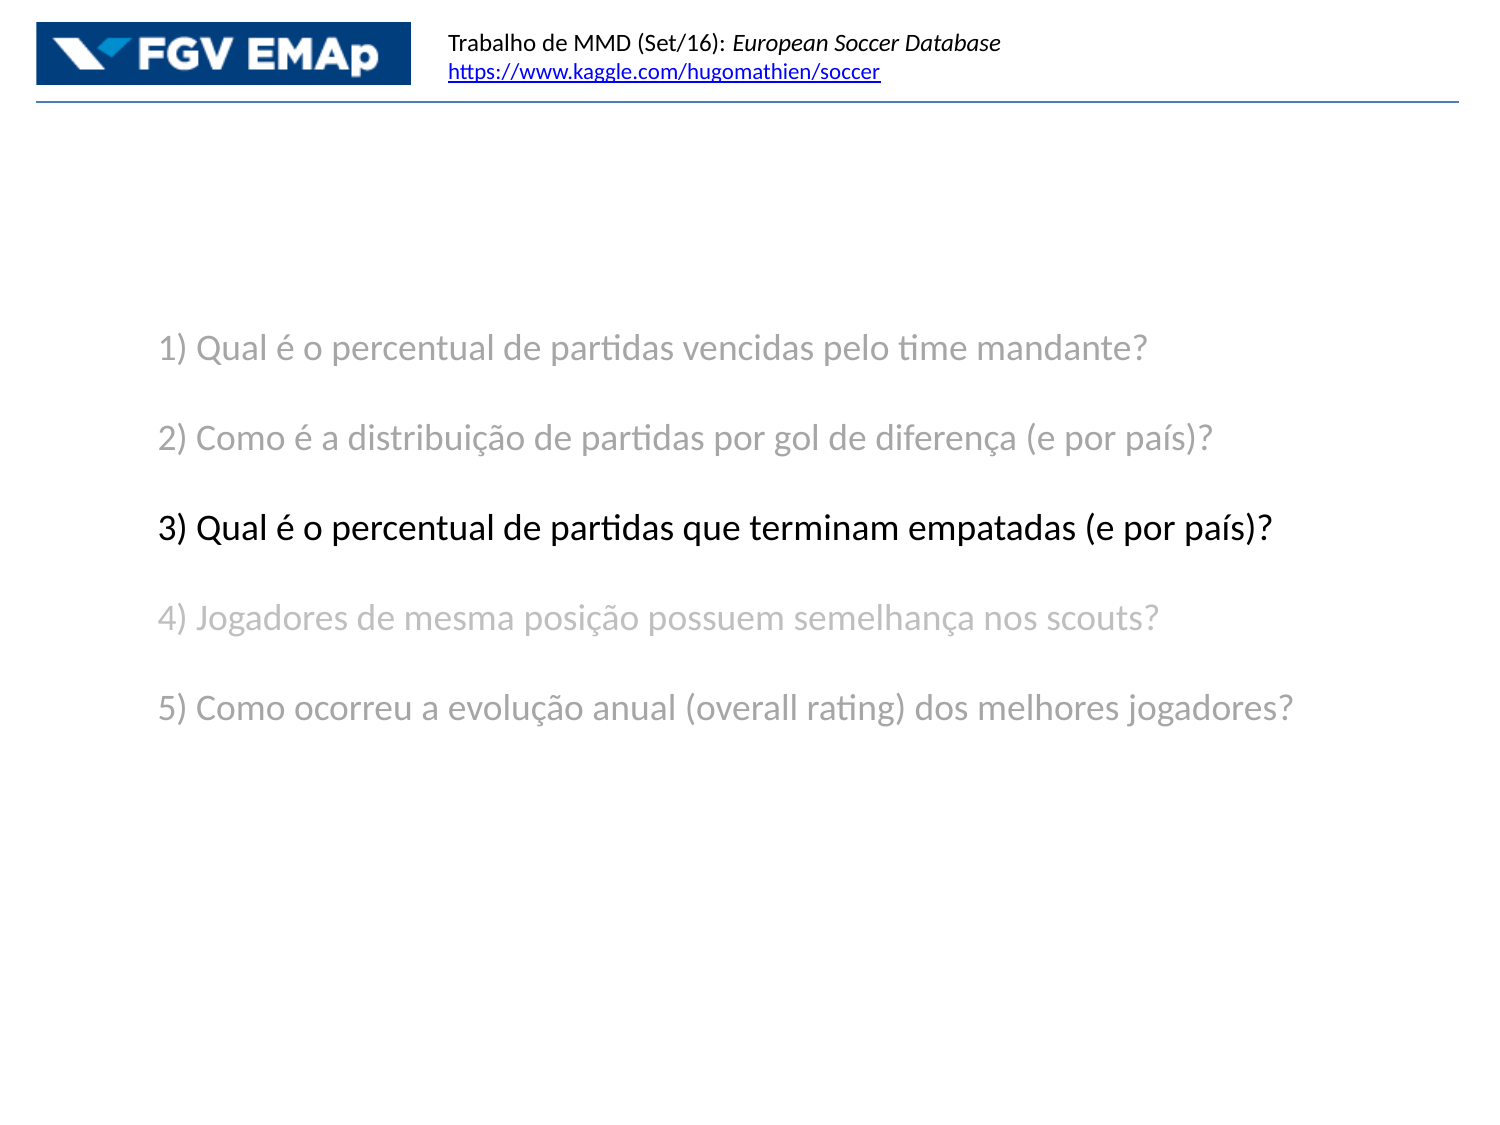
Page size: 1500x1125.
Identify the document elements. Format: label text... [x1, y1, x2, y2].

picture [36, 22, 411, 85]
text_box 1) Qual é o percentual de partidas vencidas pelo time mandante? 2) Como é a distribuição de partidas por gol de diferença (e por país)? 3) Qual é o percentual de partidas que terminam empatadas (e por país)? 4) Jogadores de mesma posição possuem semelhança nos scouts? 5) Como ocorreu a evolução anual (overall rating) dos melhores jogadores? [142, 315, 1358, 736]
